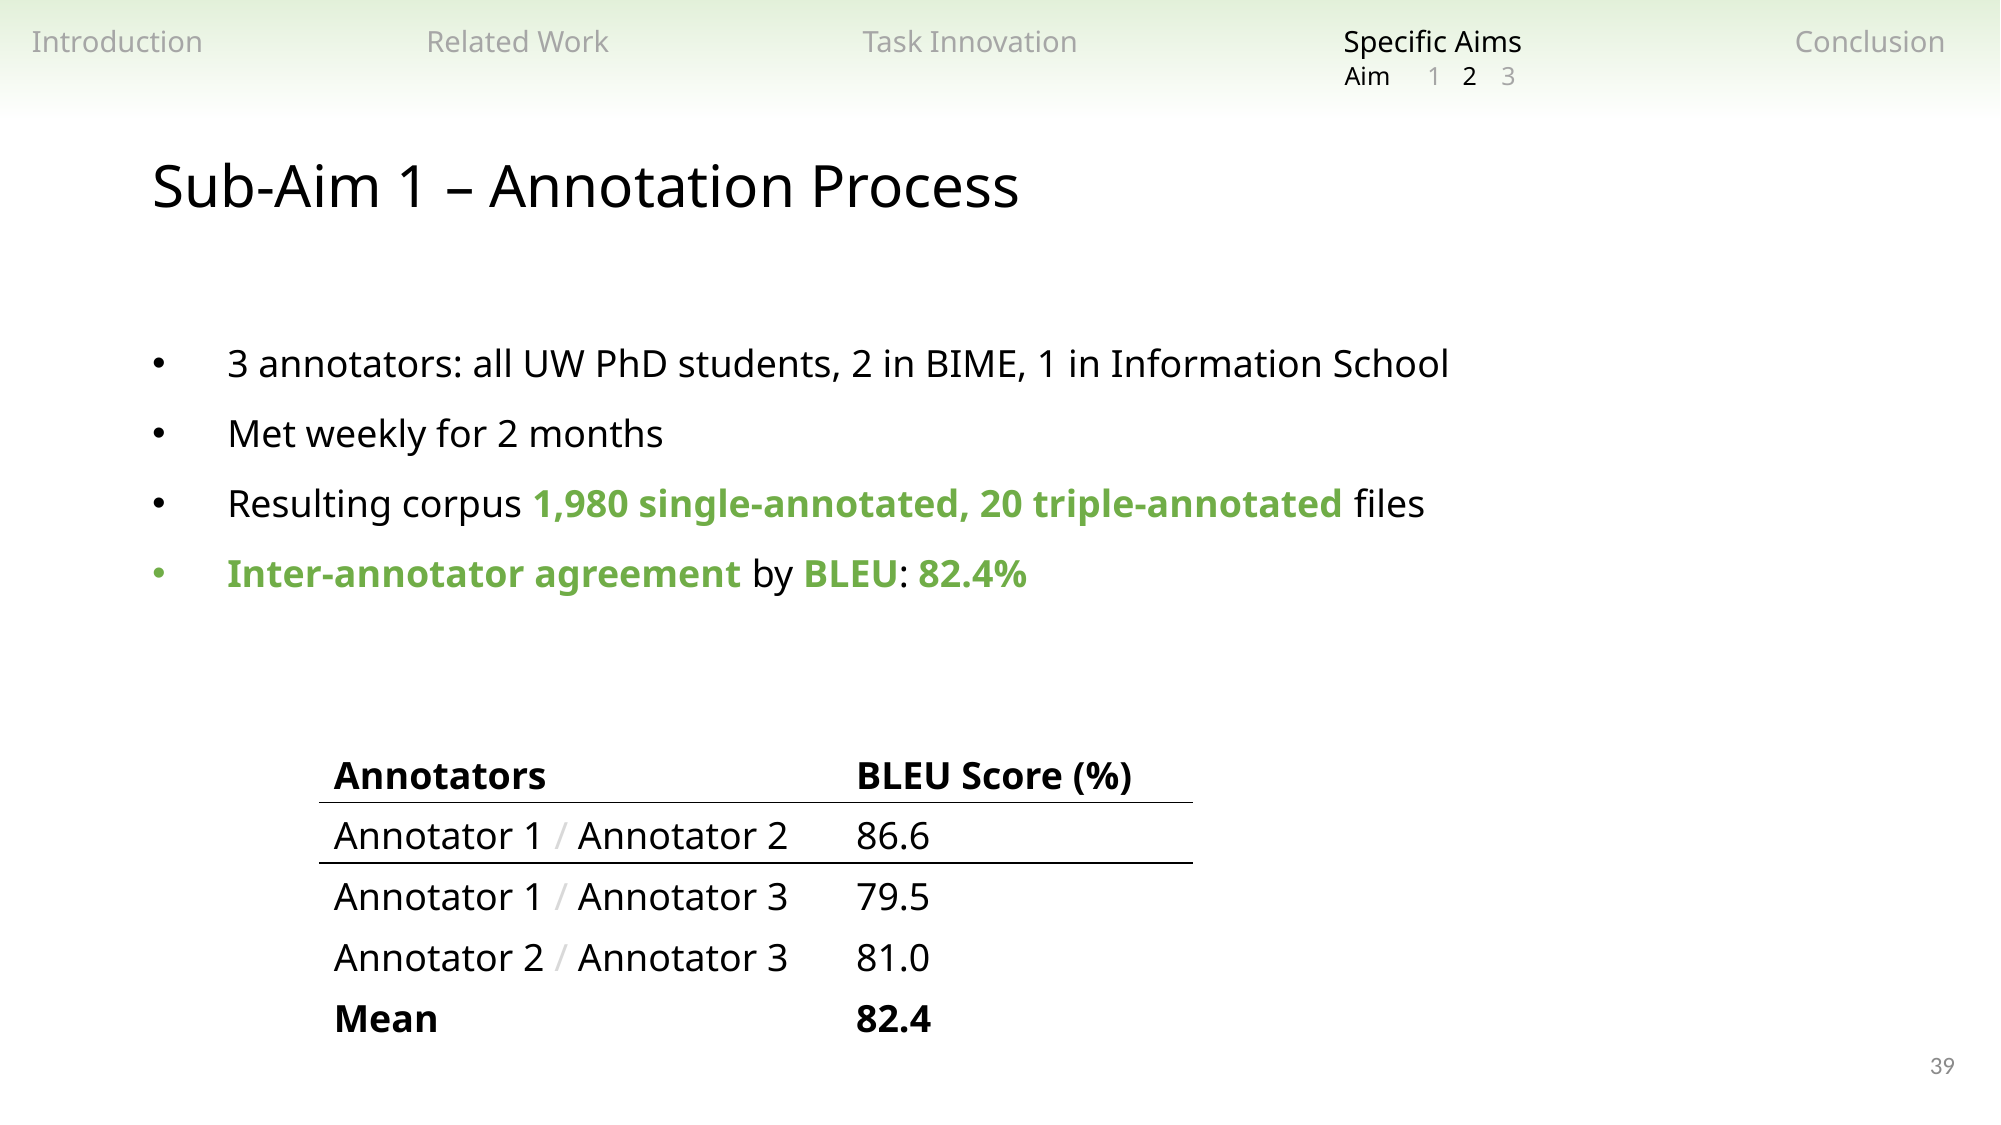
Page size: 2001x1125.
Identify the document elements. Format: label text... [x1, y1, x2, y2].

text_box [24, 15, 1958, 99]
slide_number 39 [1520, 1035, 1971, 1096]
table_header Annotators [319, 743, 841, 802]
table_cell Annotator 1 / Annotator 2 [319, 803, 841, 862]
table_cell Annotator 2 / Annotator 3 [319, 924, 841, 985]
table_cell 82.4 [841, 985, 1193, 1046]
table_cell Mean [319, 985, 841, 1046]
table_header BLEU Score (%) [841, 743, 1193, 802]
text_box 3 annotators: all UW PhD students, 2 in BIME, 1 in Information School Met weekly for 2 months Resulting corpus 1,980 single-annotated, 20 triple-annotated files Inter-annotator agreement by BLEU: 82.4% [137, 332, 1750, 673]
table_cell 86.6 [841, 803, 1193, 862]
table_cell 81.0 [841, 924, 1193, 985]
text_box Sub-Aim 1 – Annotation Process [137, 141, 1058, 227]
table_cell Annotator 1 / Annotator 3 [319, 864, 841, 924]
table_cell 79.5 [841, 864, 1193, 924]
